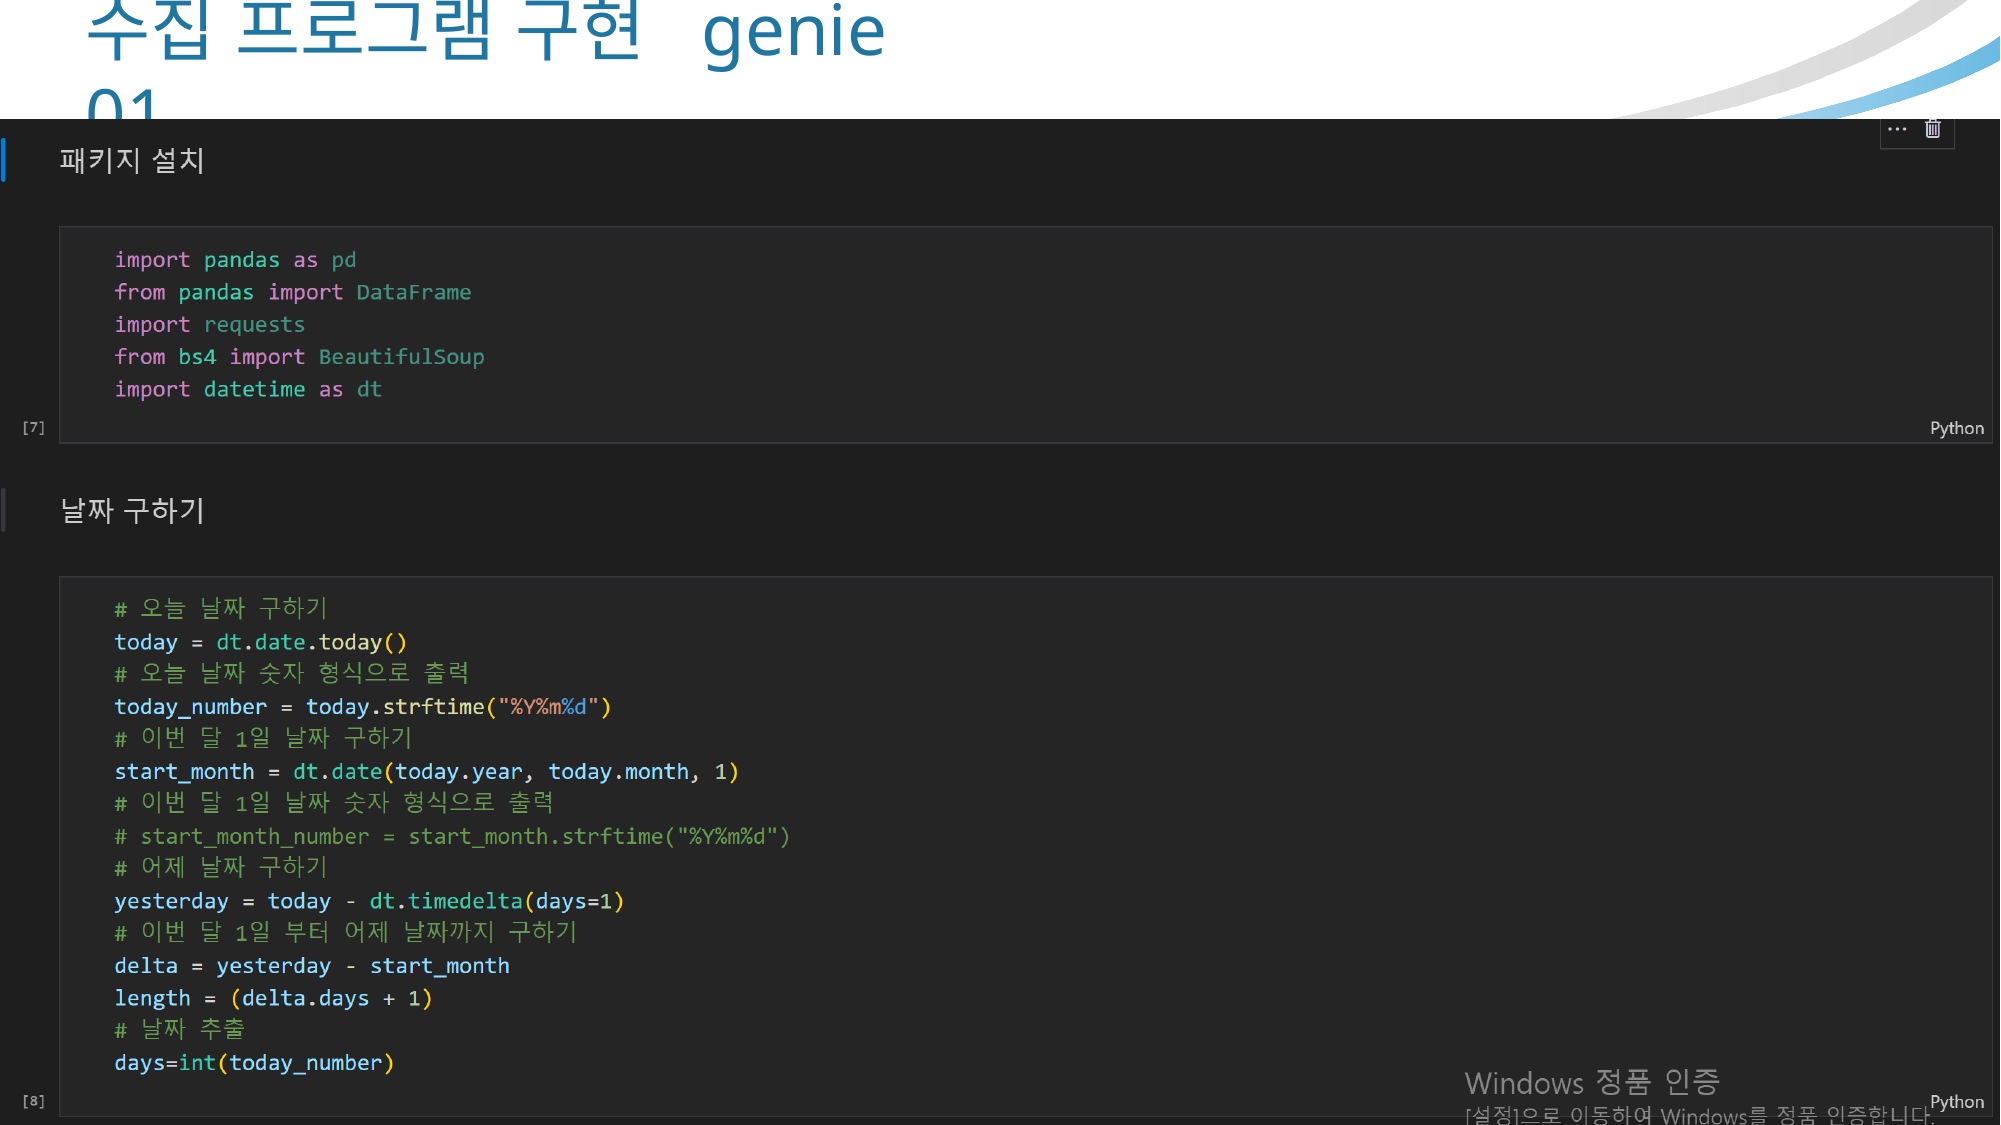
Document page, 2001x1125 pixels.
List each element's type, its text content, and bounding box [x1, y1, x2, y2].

picture [0, 119, 2000, 1125]
title 수집 프로그램 구현 genie 01 [70, 20, 1000, 119]
